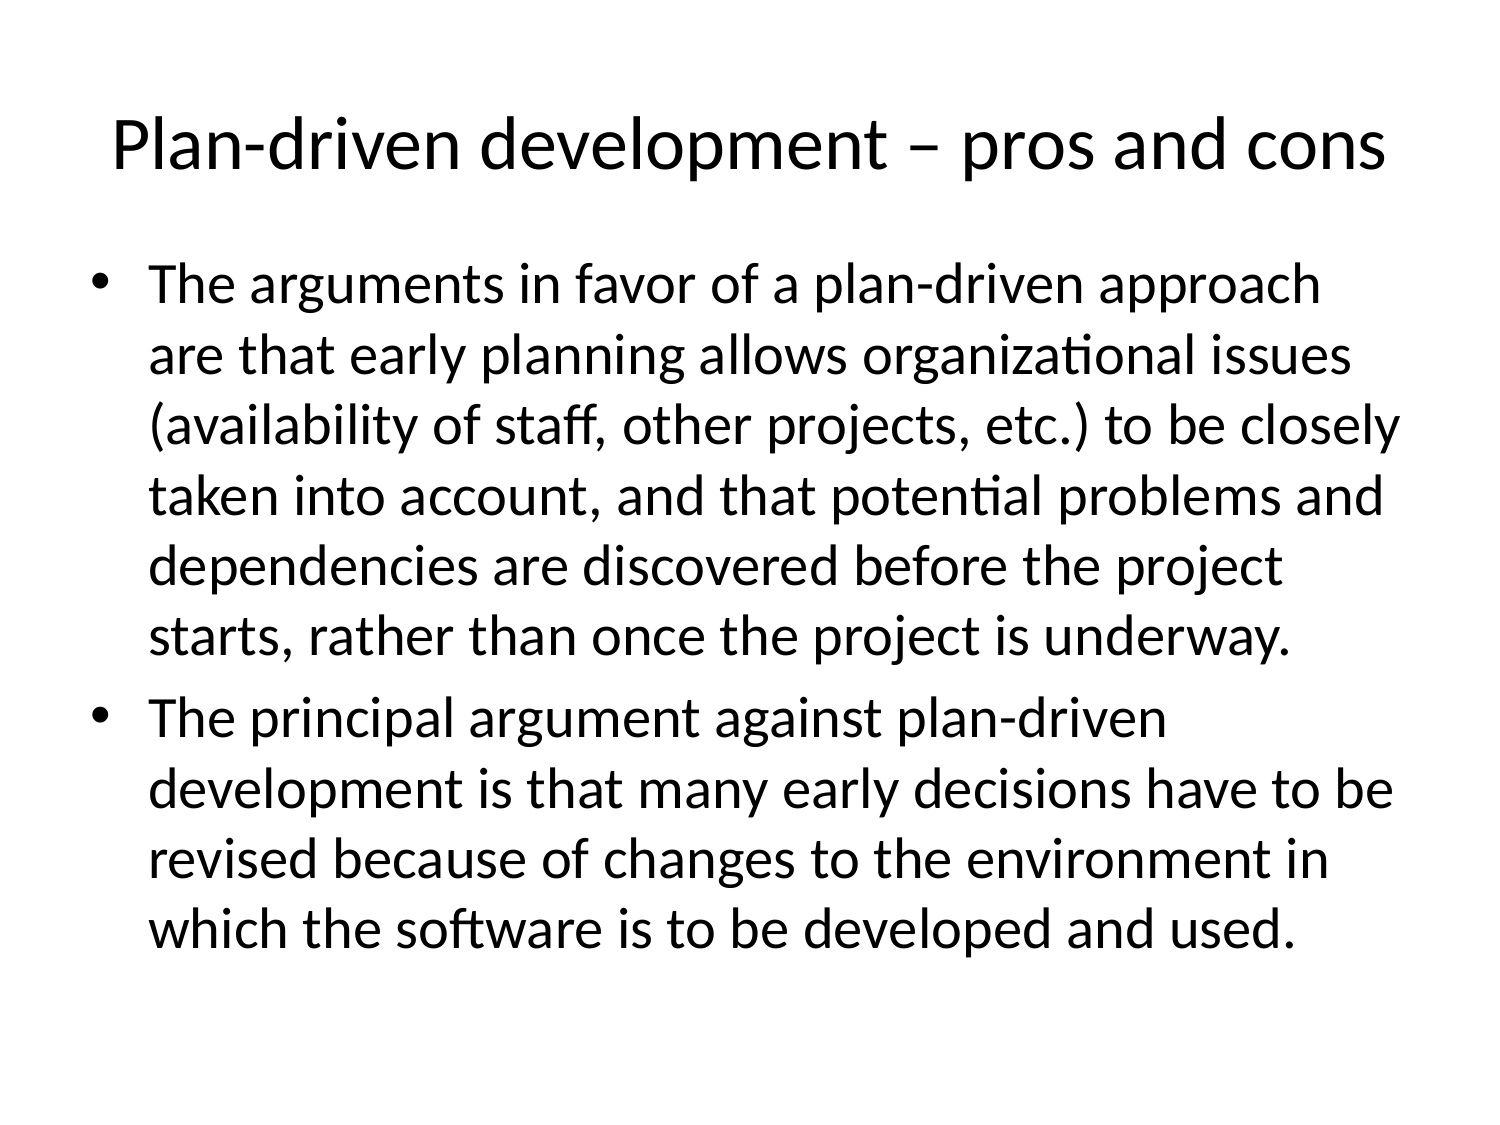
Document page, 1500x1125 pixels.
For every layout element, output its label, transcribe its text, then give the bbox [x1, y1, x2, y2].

list The arguments in favor of a plan-driven approach are that early planning allows organizational issues (availability of staff, other projects, etc.) to be closely taken into account, and that potential problems and dependencies are discovered before the project starts, rather than once the project is underway. The principal argument against plan-driven development is that many early decisions have to be revised because of changes to the environment in which the software is to be developed and used. [75, 237, 1425, 980]
title Plan-driven development – pros and cons [75, 45, 1425, 233]
